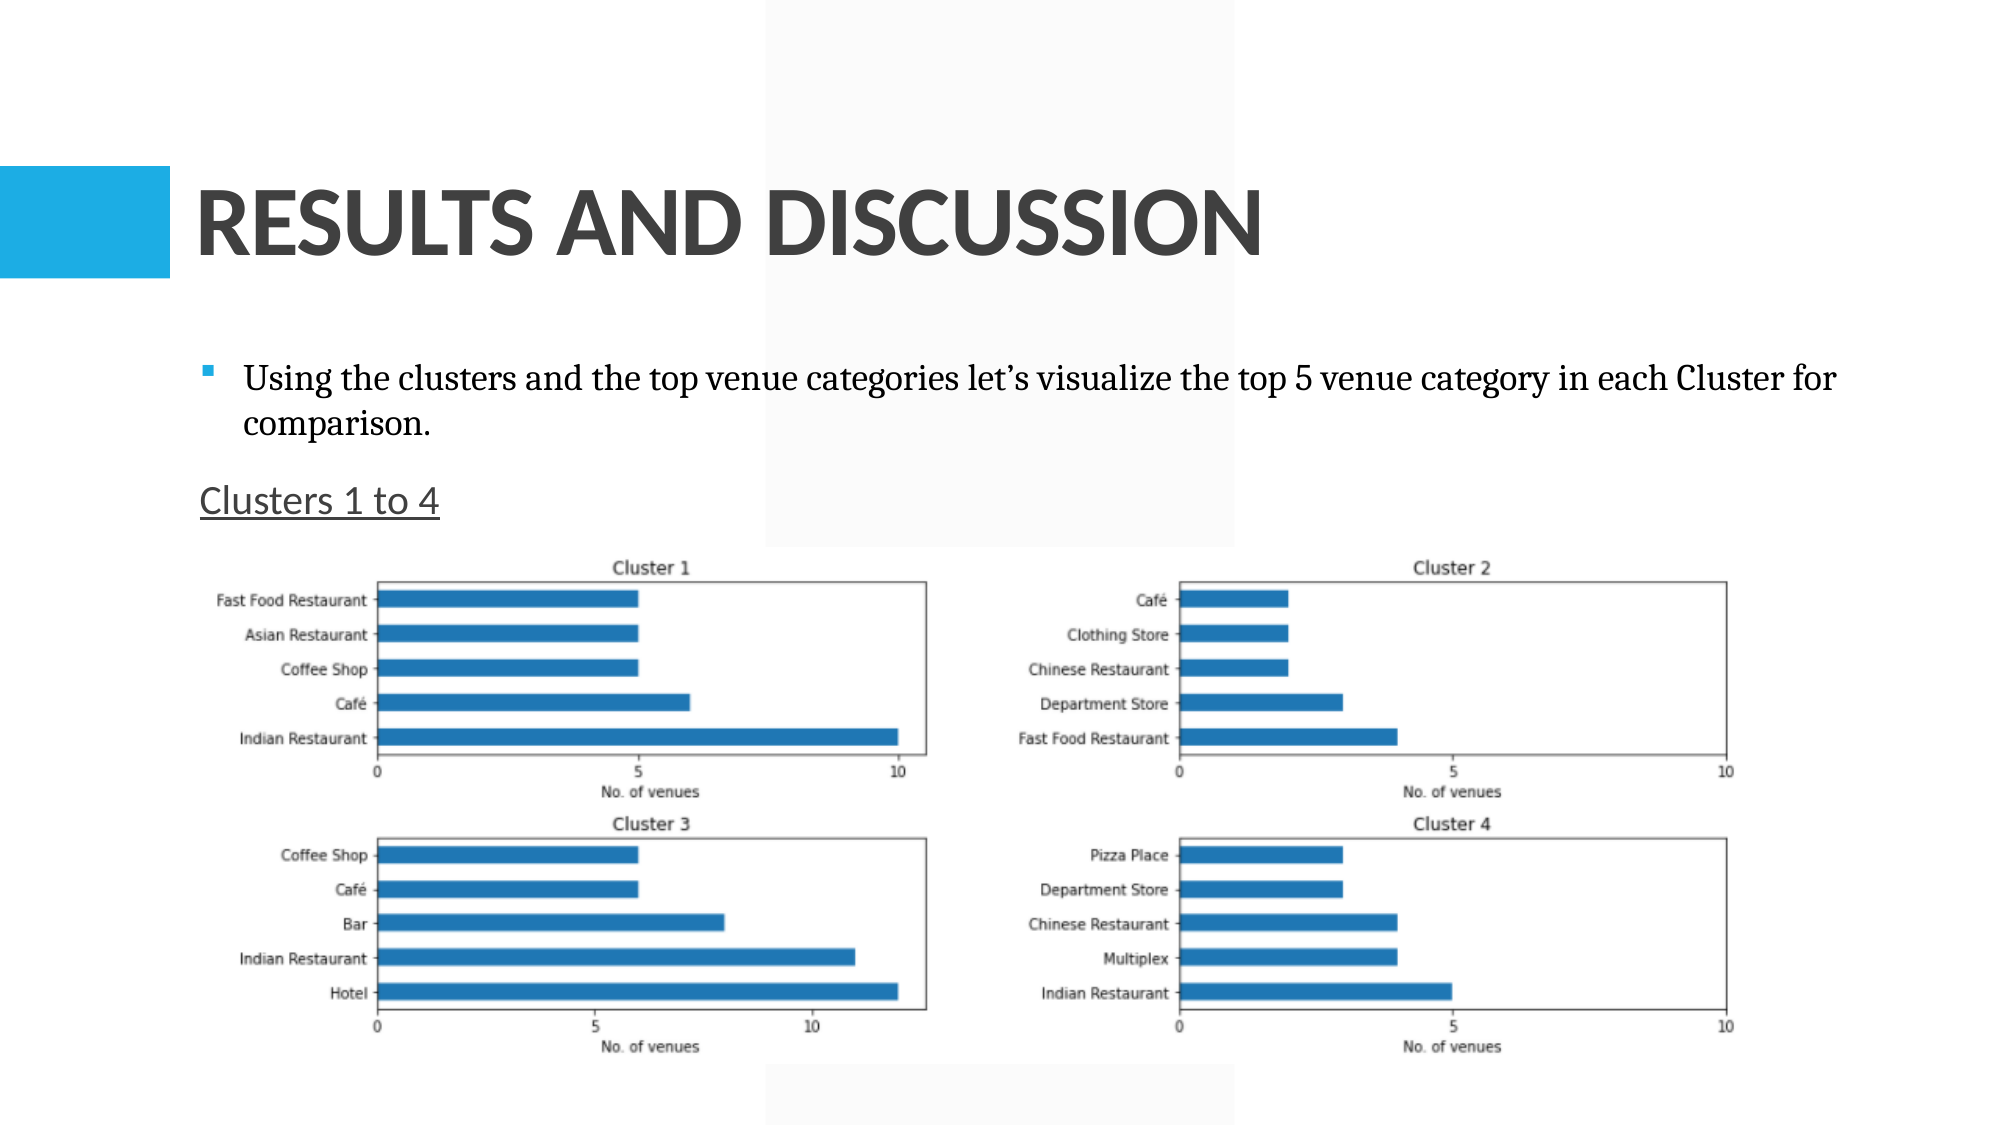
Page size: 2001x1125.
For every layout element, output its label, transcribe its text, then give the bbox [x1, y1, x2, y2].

title RESULTS AND DISCUSSION [180, 47, 1830, 285]
list Using the clusters and the top venue categories let’s visualize the top 5 venue category in each Cluster for comparison. Clusters 1 to 4 [199, 345, 1850, 963]
picture [199, 547, 1746, 1064]
